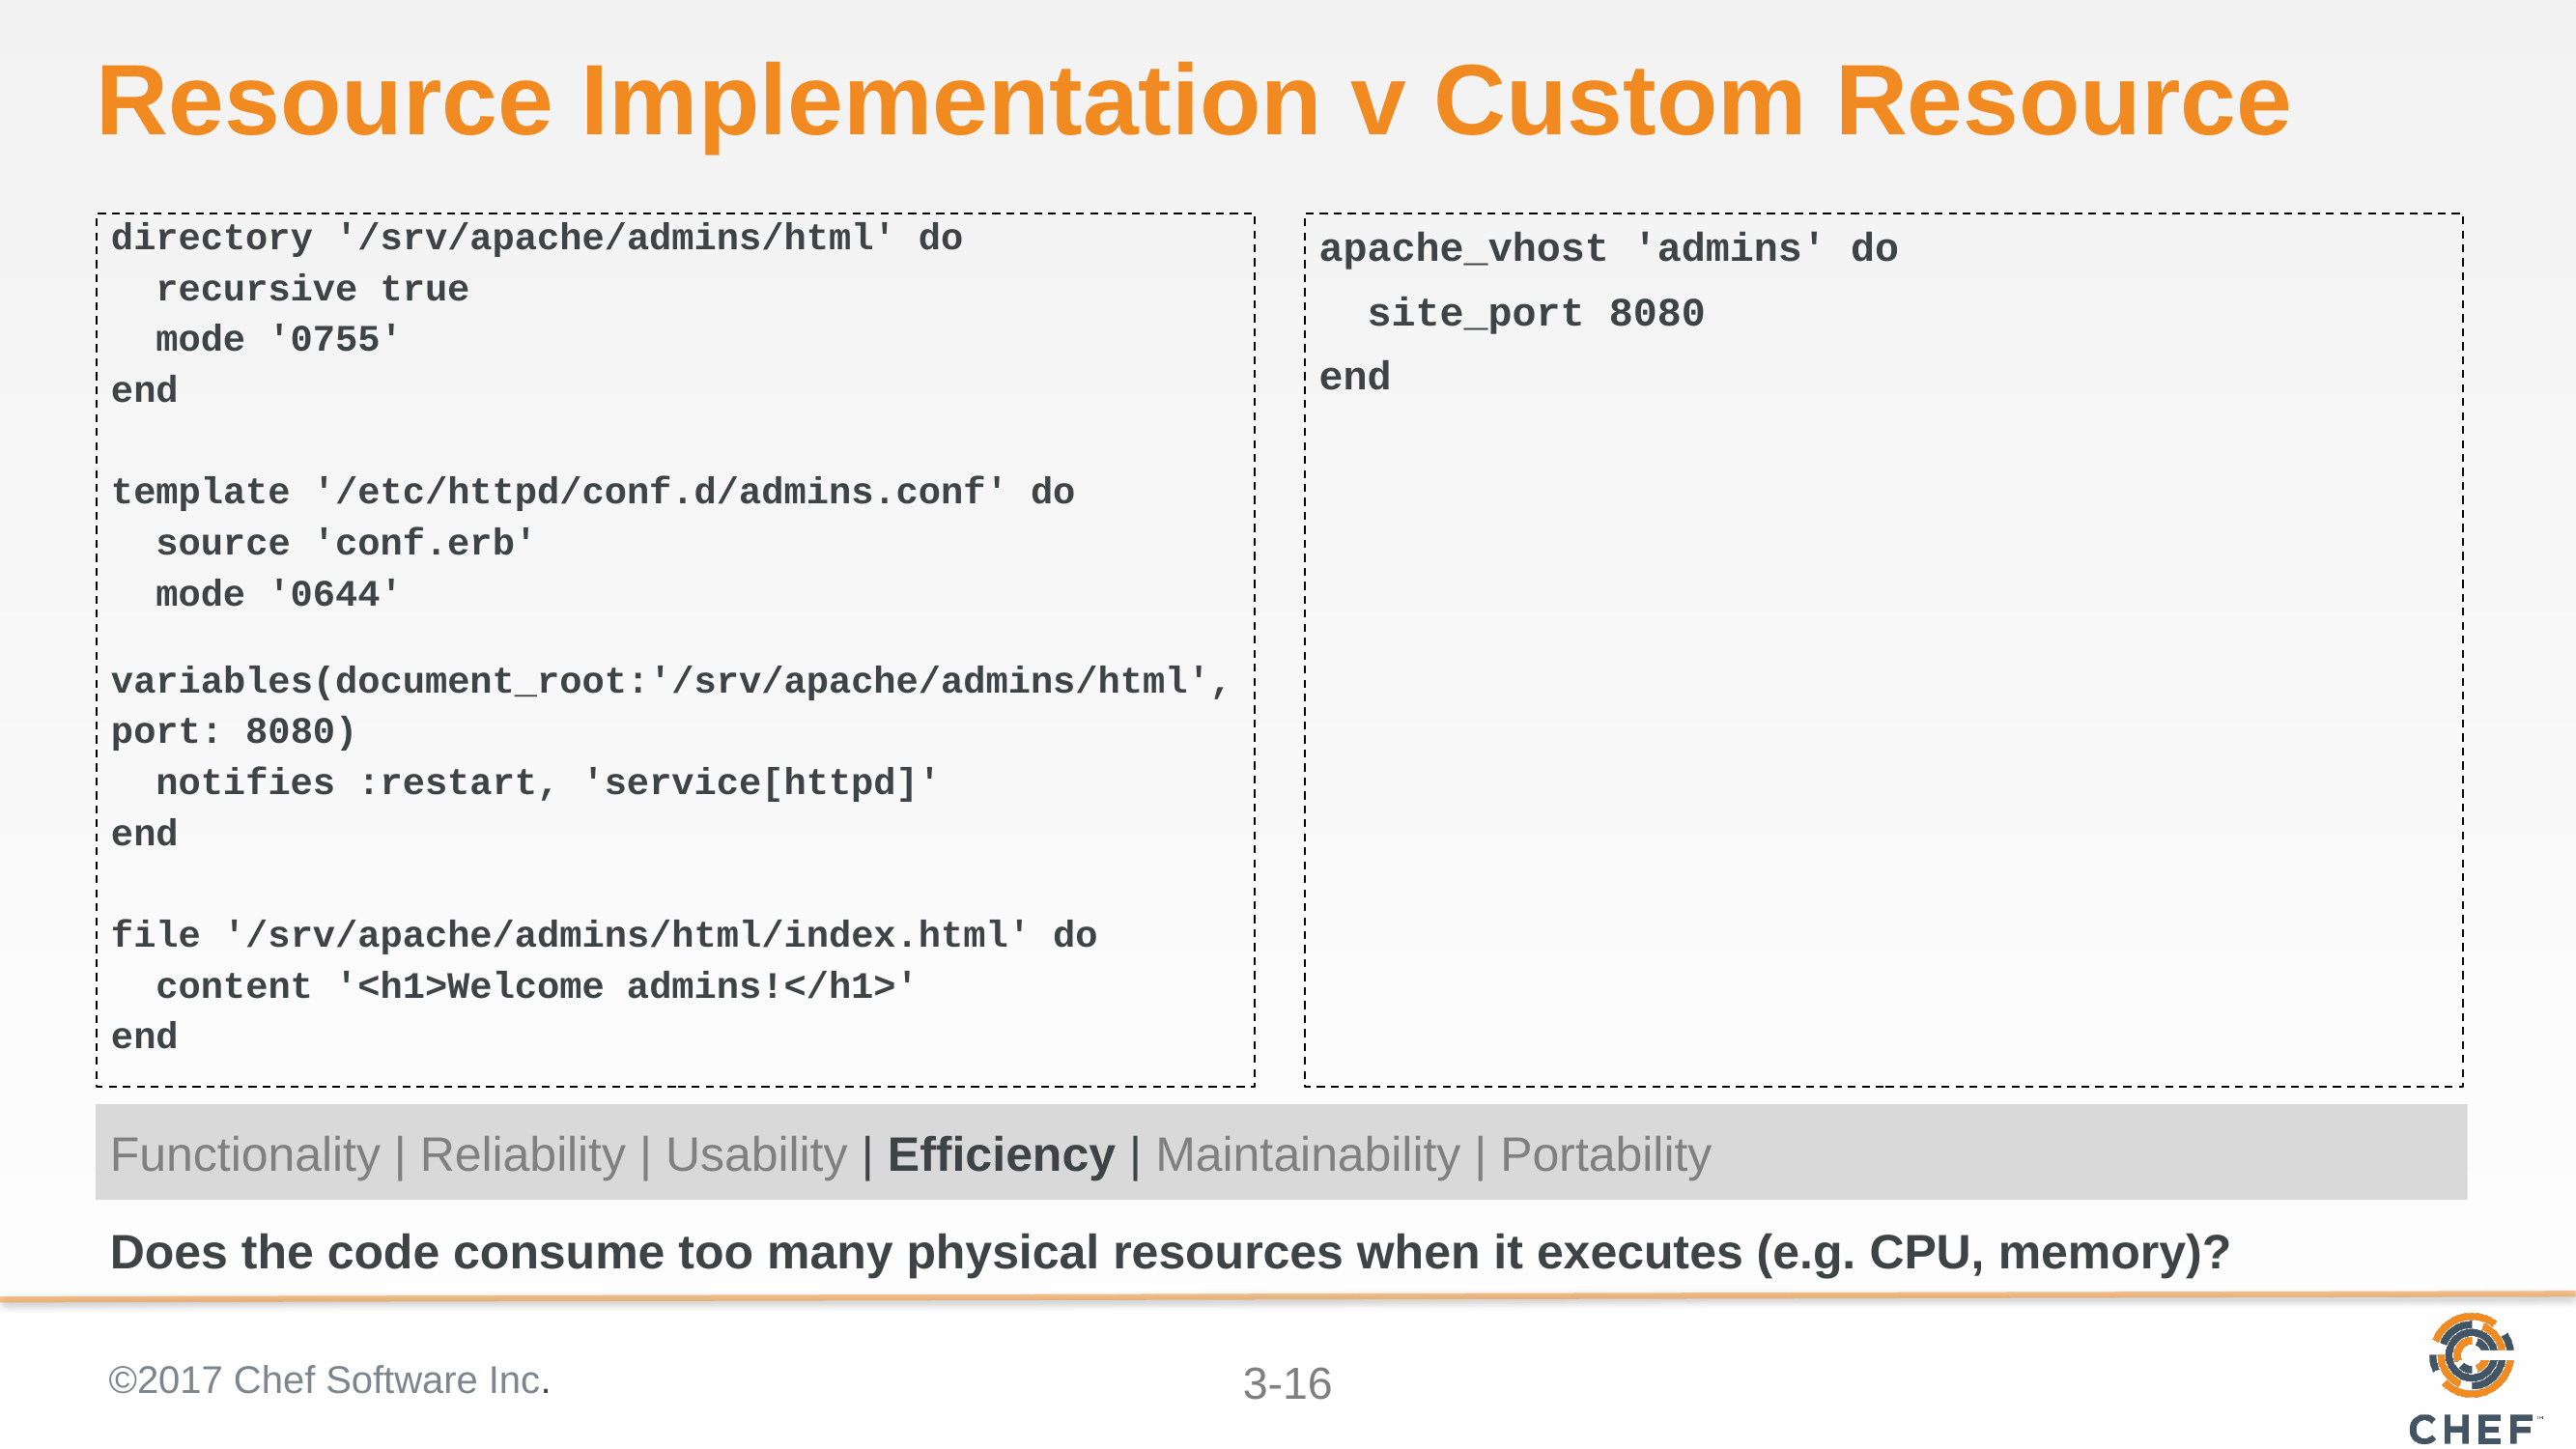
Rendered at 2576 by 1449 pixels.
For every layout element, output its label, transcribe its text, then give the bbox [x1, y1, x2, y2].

list directory '/srv/apache/admins/html' do recursive true mode '0755' end template '/etc/httpd/conf.d/admins.conf' do source 'conf.erb' mode '0644' variables(document_root:'/srv/apache/admins/html', port: 8080) notifies :restart, 'service[httpd]' end file '/srv/apache/admins/html/index.html' do content '<h1>Welcome admins!</h1>' end [96, 213, 1256, 1088]
text_box Functionality | Reliability | Usability | Efficiency | Maintainability | Portability [95, 1104, 2468, 1201]
picture [2399, 1297, 2551, 1449]
text_box Does the code consume too many physical resources when it executes (e.g. CPU, memory)? [95, 1201, 2467, 1297]
title Resource Implementation v Custom Resource [96, 48, 2463, 180]
list apache_vhost 'admins' do site_port 8080 end [1304, 213, 2464, 1088]
